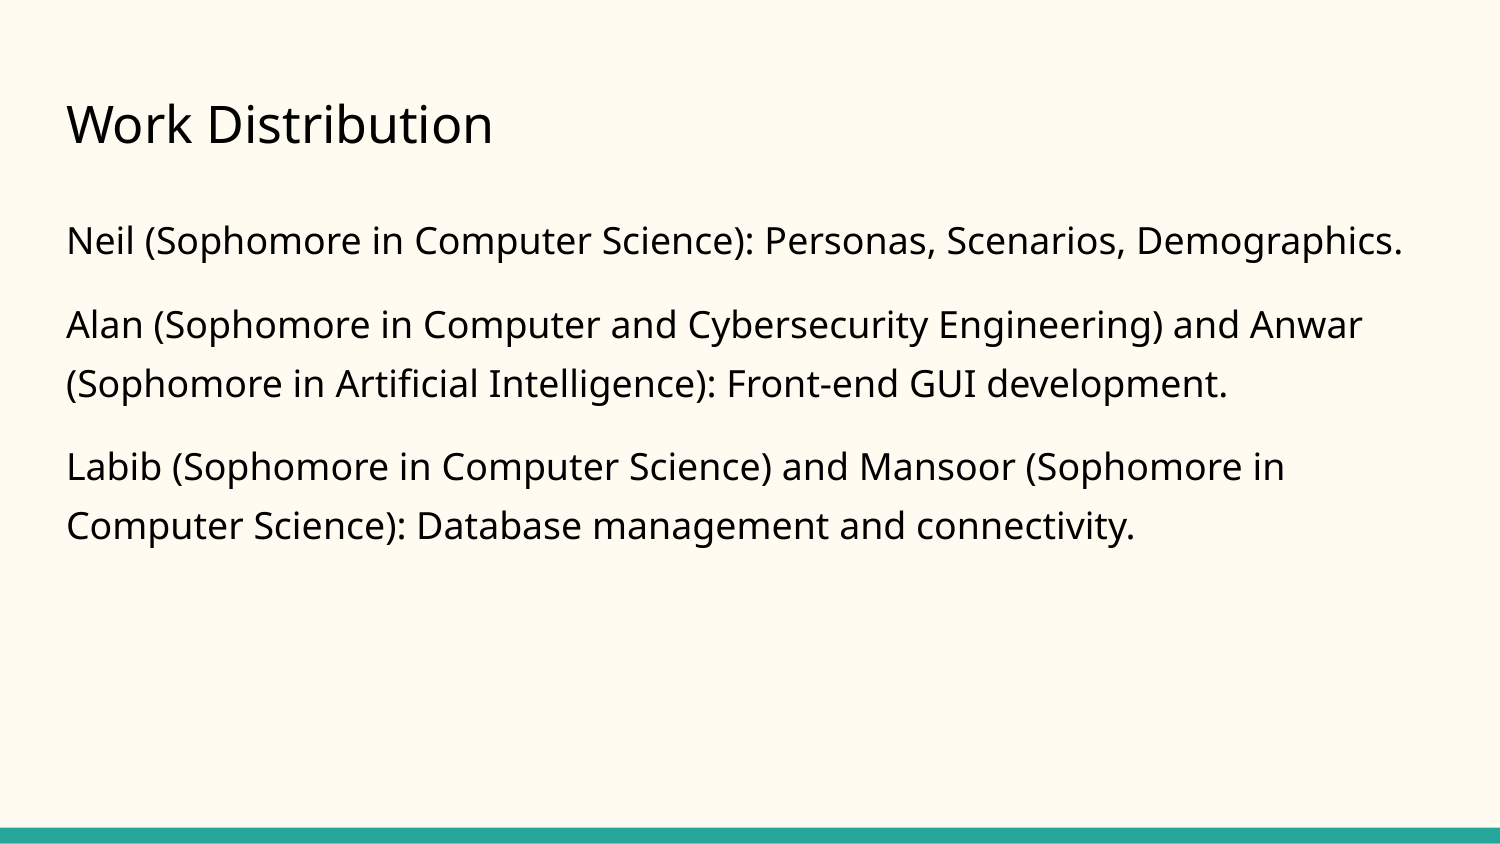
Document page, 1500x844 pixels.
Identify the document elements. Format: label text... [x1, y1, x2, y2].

title Work Distribution [51, 72, 1449, 174]
list Neil (Sophomore in Computer Science): Personas, Scenarios, Demographics. Alan (Sophomore in Computer and Cybersecurity Engineering) and Anwar (Sophomore in Artificial Intelligence): Front-end GUI development. Labib (Sophomore in Computer Science) and Mansoor (Sophomore in Computer Science): Database management and connectivity. [51, 192, 1449, 750]
